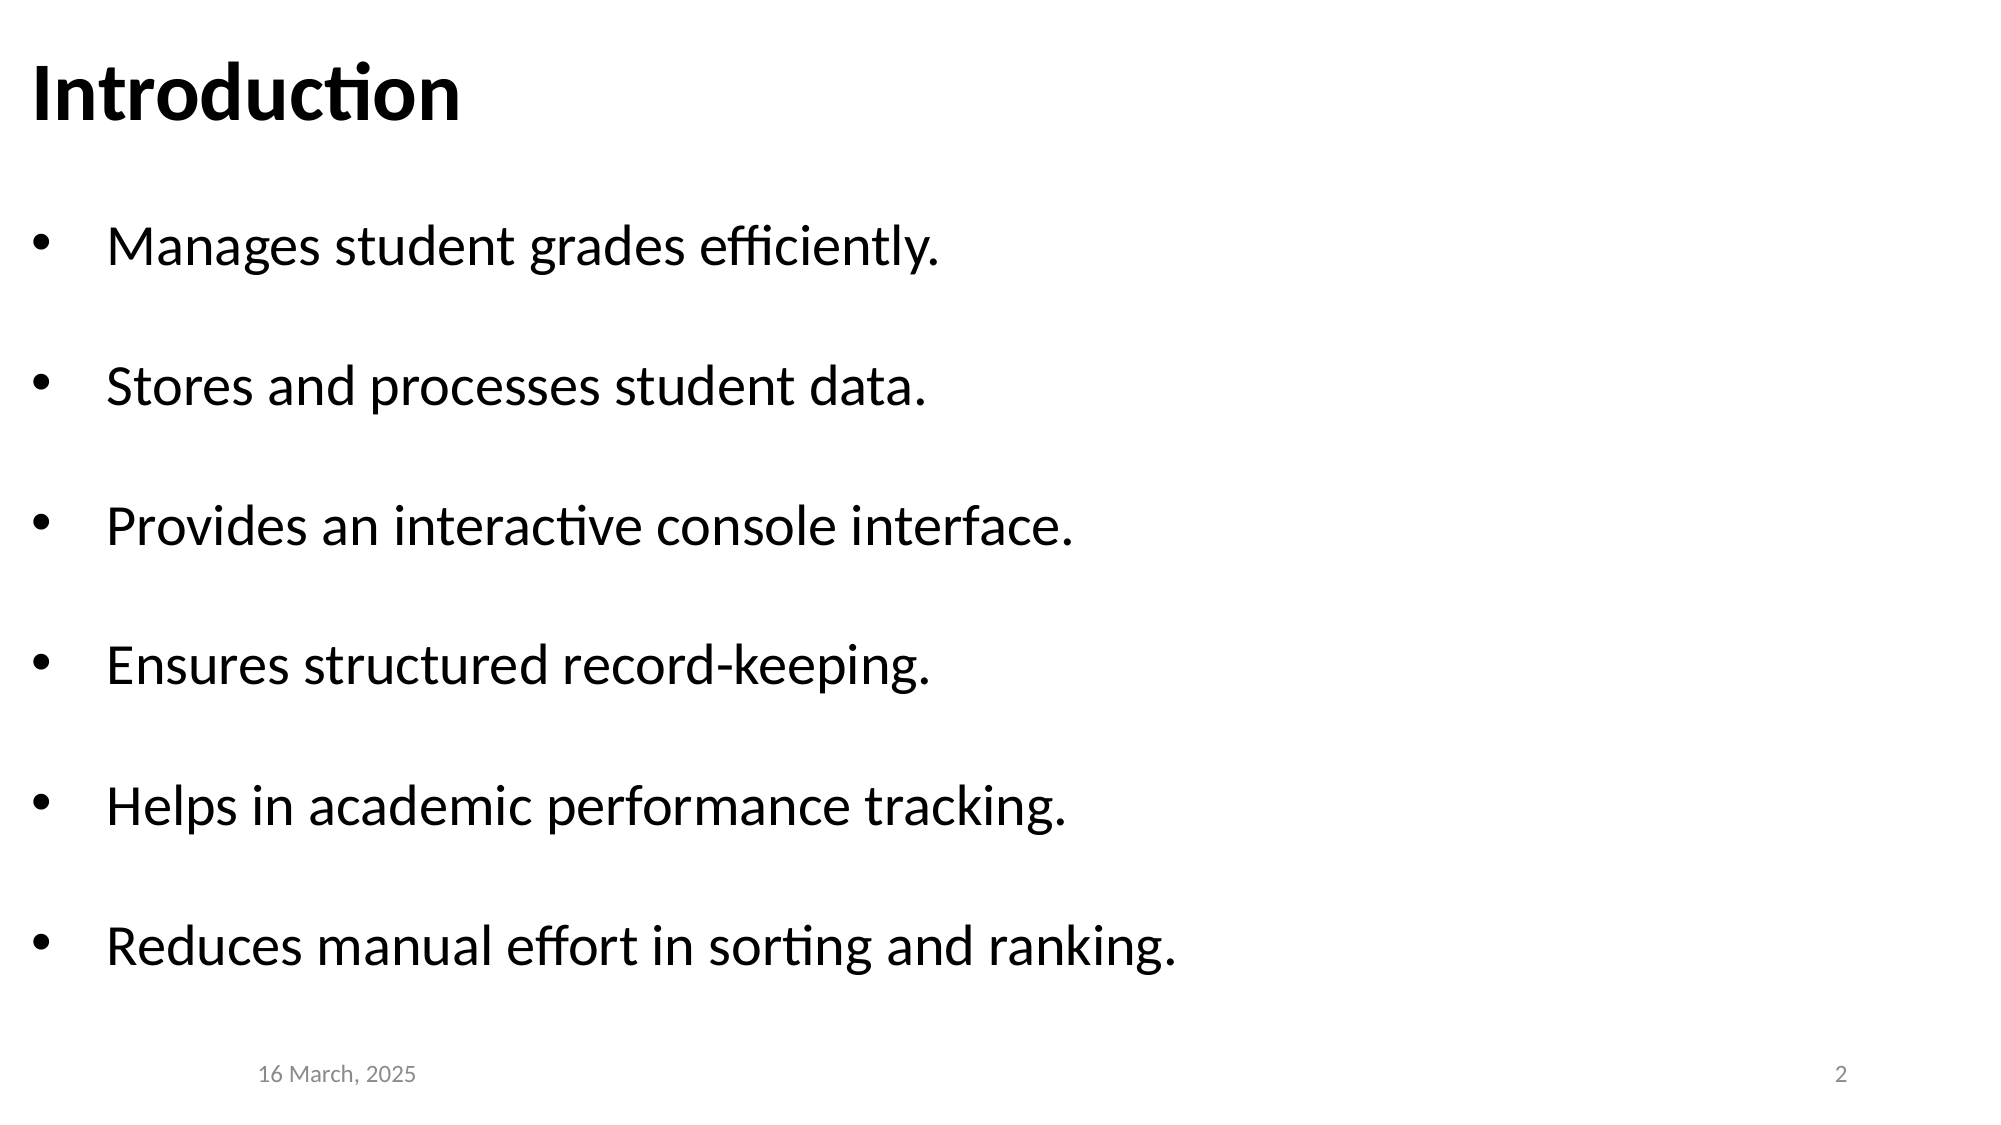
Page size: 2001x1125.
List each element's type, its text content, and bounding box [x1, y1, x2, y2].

footer 16 March, 2025 [0, 1042, 675, 1103]
text_box Introduction Manages student grades efficiently. Stores and processes student data. Provides an interactive console interface. Ensures structured record-keeping. Helps in academic performance tracking. Reduces manual effort in sorting and ranking. [16, 29, 2000, 985]
slide_number 2 [1412, 1042, 1863, 1103]
